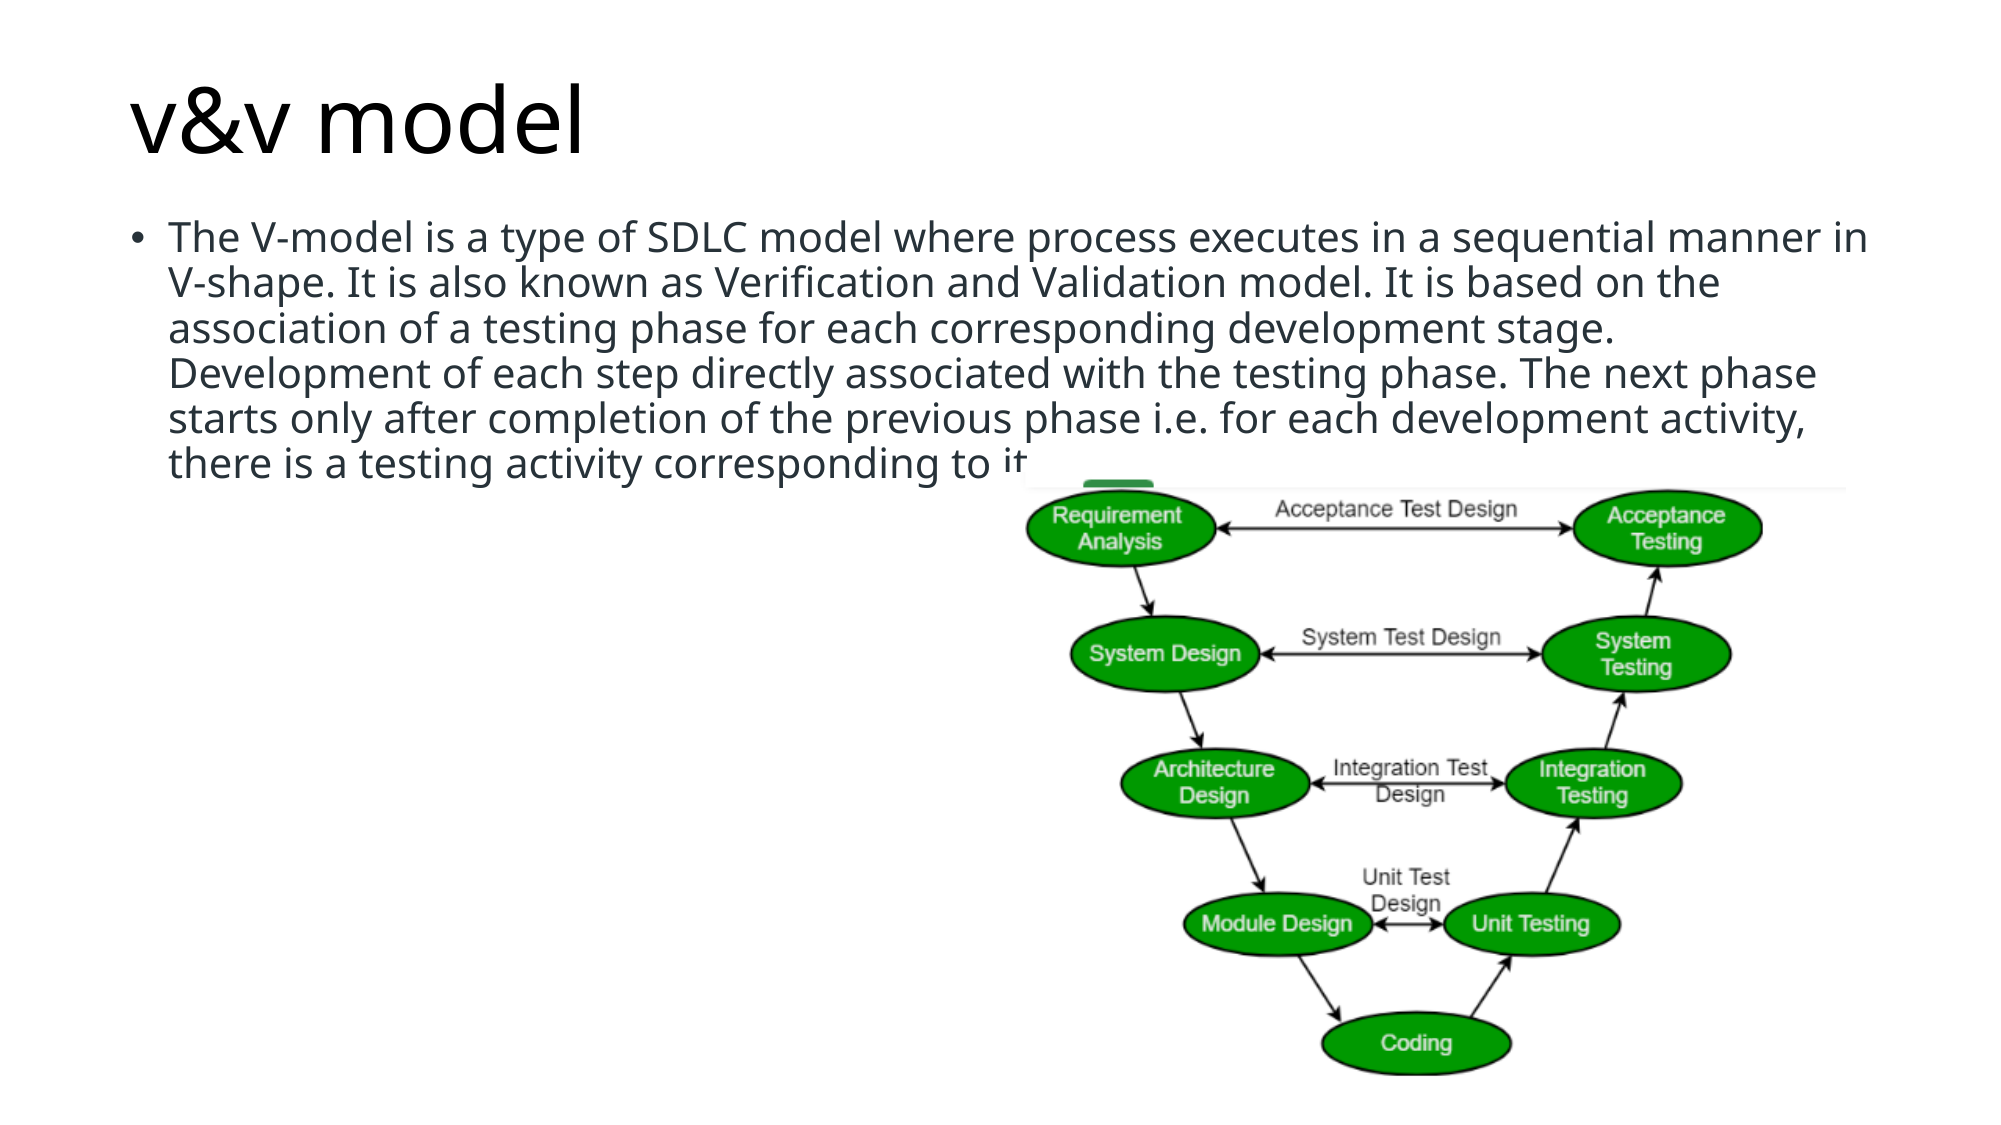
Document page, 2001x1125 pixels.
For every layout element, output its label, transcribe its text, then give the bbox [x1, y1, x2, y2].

picture [999, 472, 1846, 1087]
title v&v model [115, 14, 1841, 209]
list The V-model is a type of SDLC model where process executes in a sequential manner in V-shape. It is also known as Verification and Validation model. It is based on the association of a testing phase for each corresponding development stage. Development of each step directly associated with the testing phase. The next phase starts only after completion of the previous phase i.e. for each development activity, there is a testing activity corresponding to it. [115, 209, 1894, 780]
